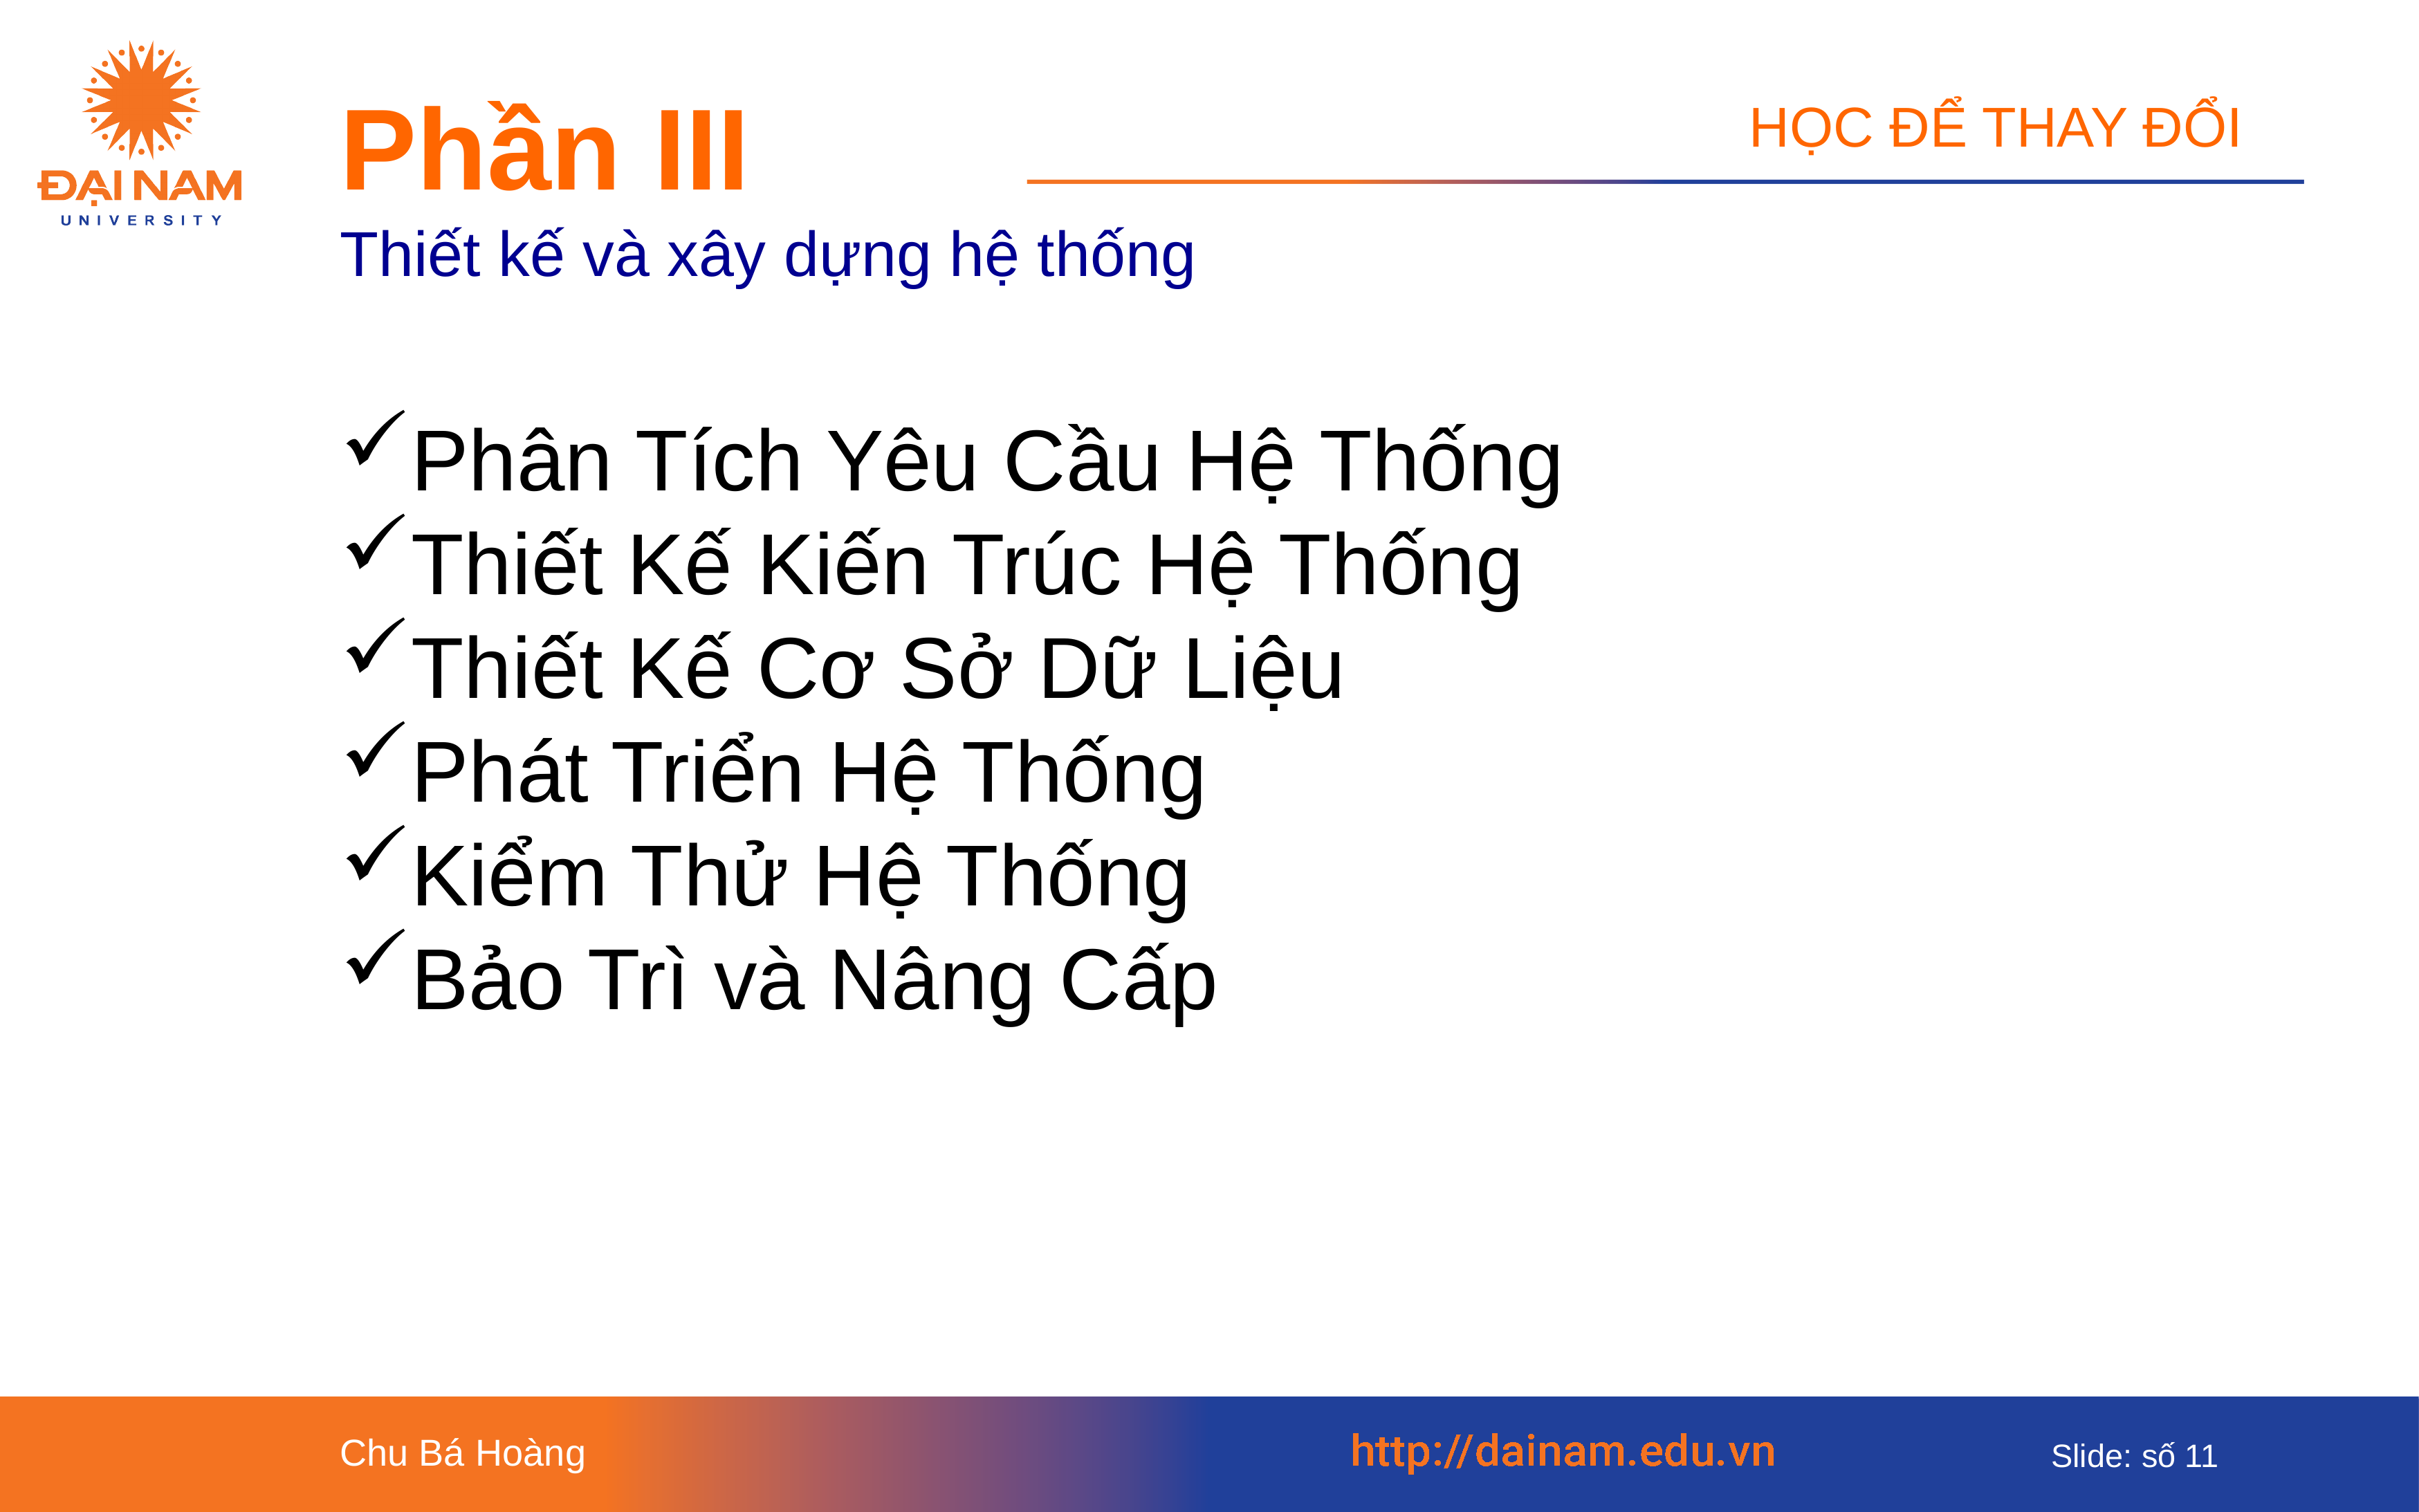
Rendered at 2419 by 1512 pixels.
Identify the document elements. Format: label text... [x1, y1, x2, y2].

picture [0, 1396, 2419, 1512]
picture [1026, 179, 2304, 184]
text_box HỌC ĐỂ THAY ĐỔI [1320, 85, 2254, 163]
picture [37, 40, 241, 225]
text_box Phần III Thiết kế và xây dựng hệ thống [329, 69, 1263, 295]
text_box Phân Tích Yêu Cầu Hệ Thống Thiết Kế Kiến Trúc Hệ Thống Thiết Kế Cơ Sở Dữ Liệu Phát Triển Hệ Thống Kiểm Thử Hệ Thống Bảo Trì và Nâng Cấp [329, 399, 2254, 1032]
